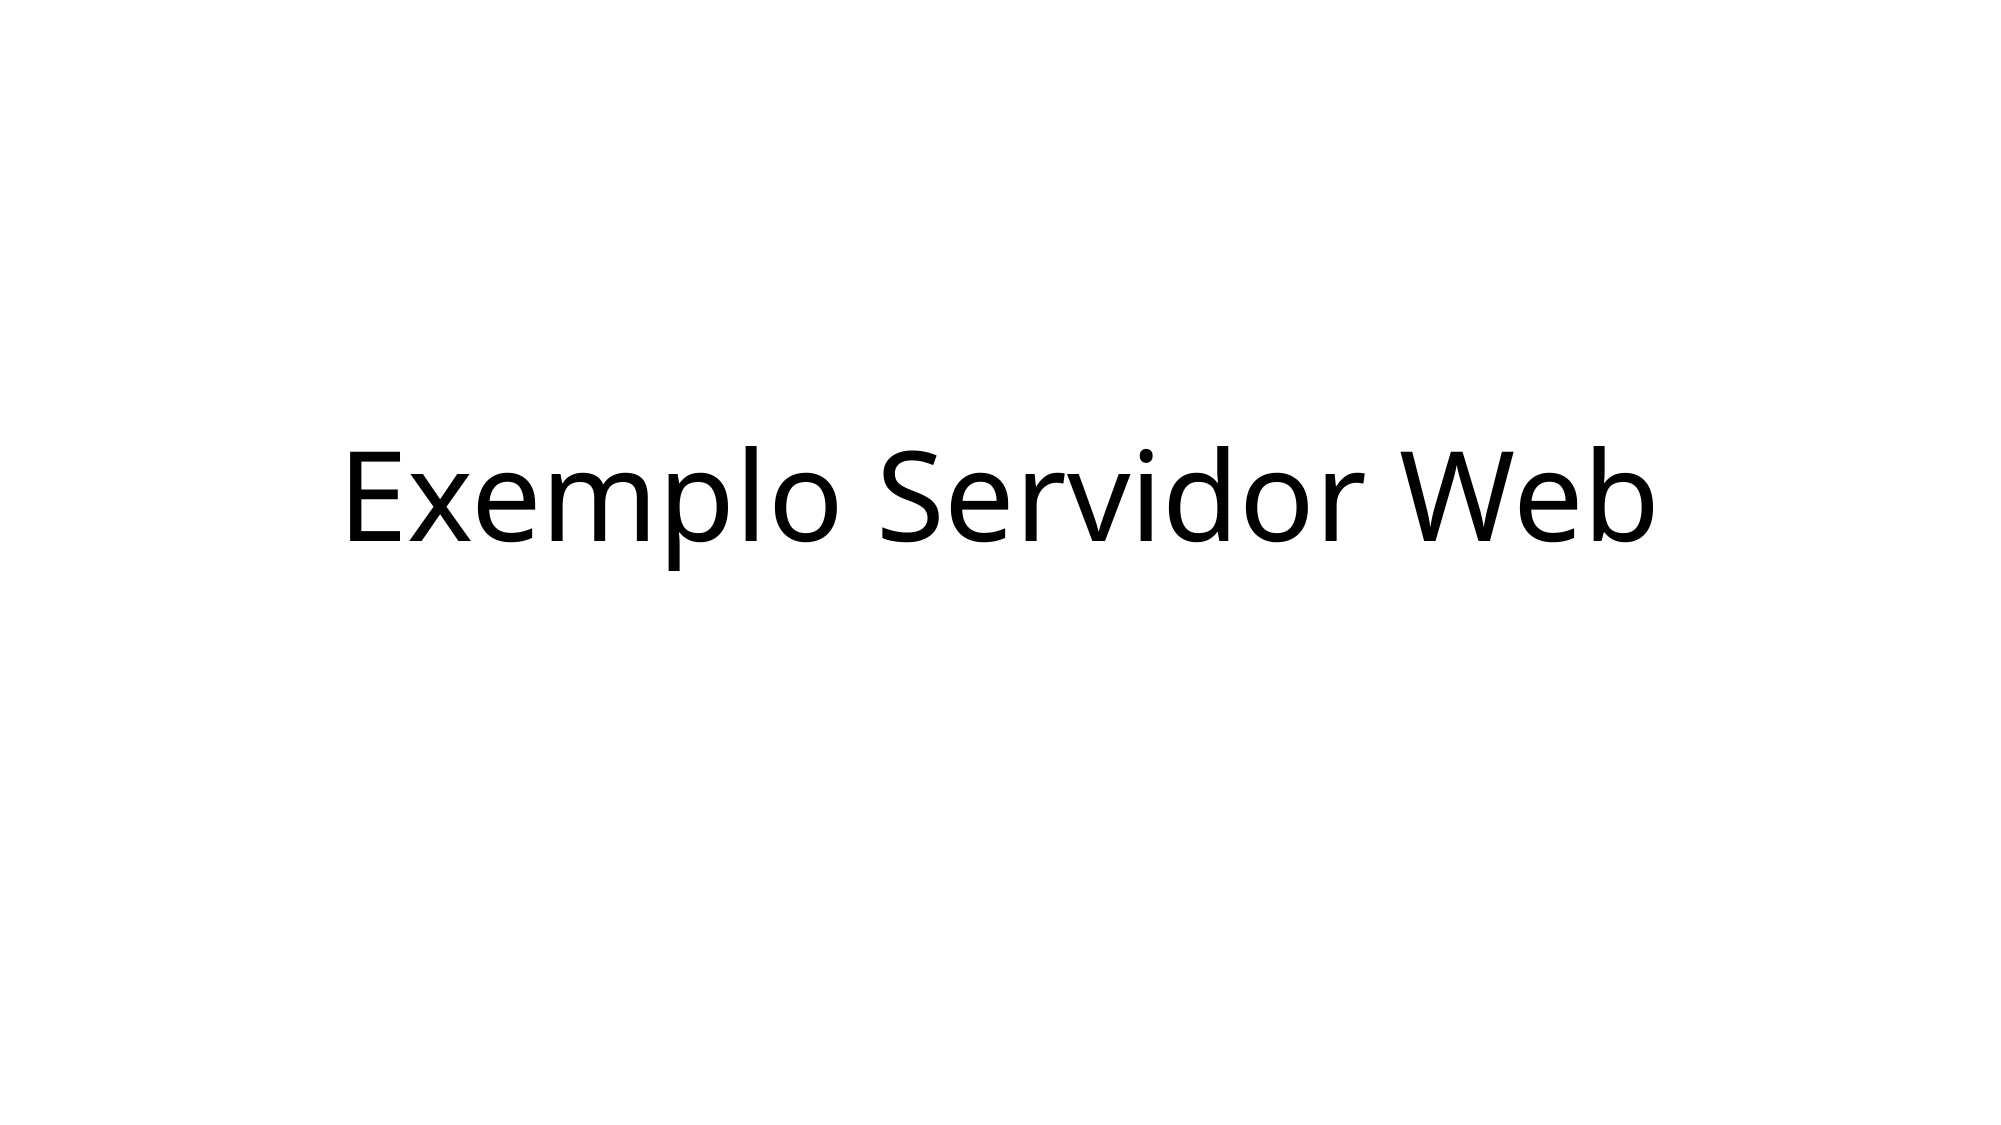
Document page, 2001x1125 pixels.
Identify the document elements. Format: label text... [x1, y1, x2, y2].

title Exemplo Servidor Web [249, 184, 1750, 576]
